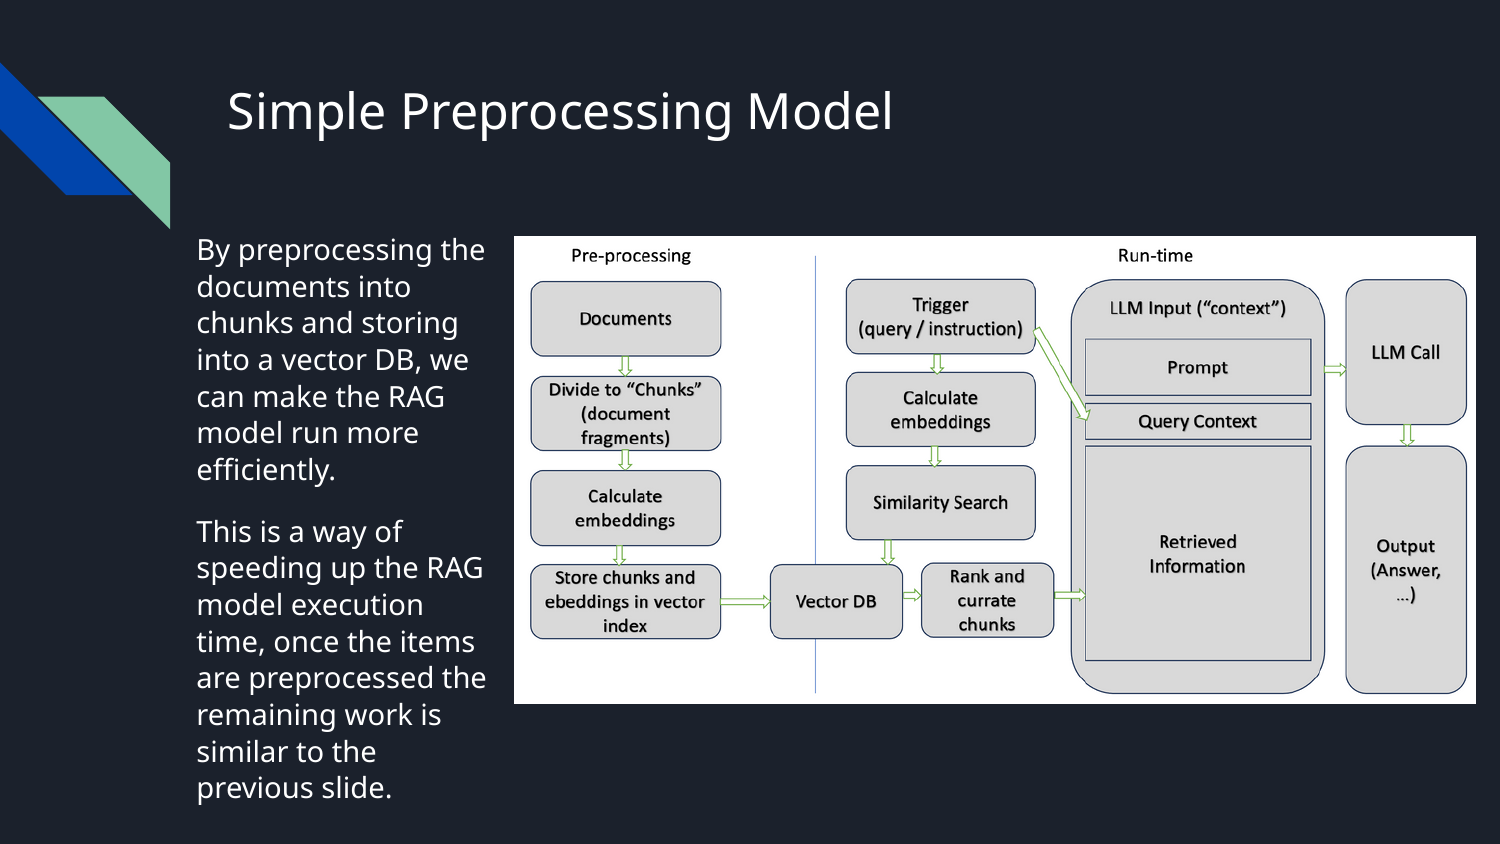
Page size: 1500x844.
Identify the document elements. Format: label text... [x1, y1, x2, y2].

title Simple Preprocessing Model [212, 64, 1368, 215]
list By preprocessing the documents into chunks and storing into a vector DB, we can make the RAG model run more efficiently. This is a way of speeding up the RAG model execution time, once the items are preprocessed the remaining work is similar to the previous slide. [181, 214, 506, 735]
picture [513, 236, 1476, 705]
